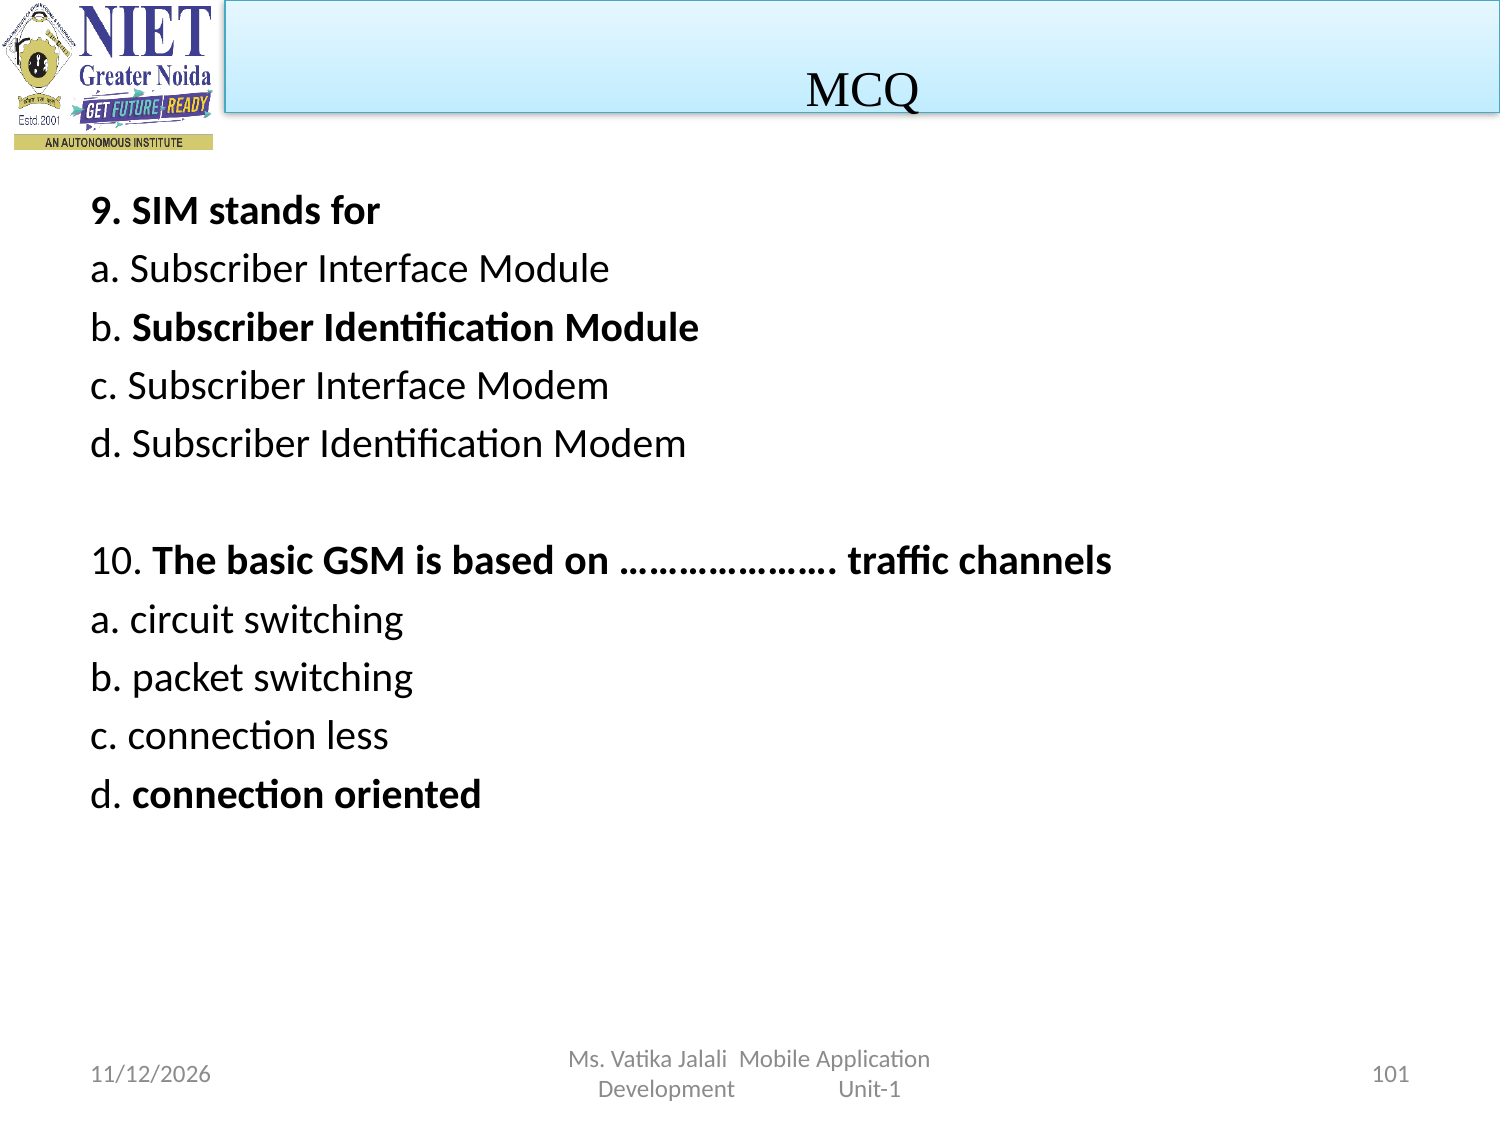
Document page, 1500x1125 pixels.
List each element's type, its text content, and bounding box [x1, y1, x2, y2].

slide_number 101 [1074, 1042, 1425, 1103]
footer Ms. Vatika Jalali Mobile Application Development Unit-1 [512, 1042, 988, 1103]
text_box MCQ [224, 0, 1500, 113]
list 9. SIM stands for a. Subscriber Interface Module b. Subscriber Identification Module c. Subscriber Interface Modem d. Subscriber Identification Modem 10. The basic GSM is based on …………………. traffic channels a. circuit switching b. packet switching c. connection less d. connection oriented [75, 174, 1425, 918]
picture [2, 3, 213, 150]
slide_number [75, 1042, 425, 1103]
